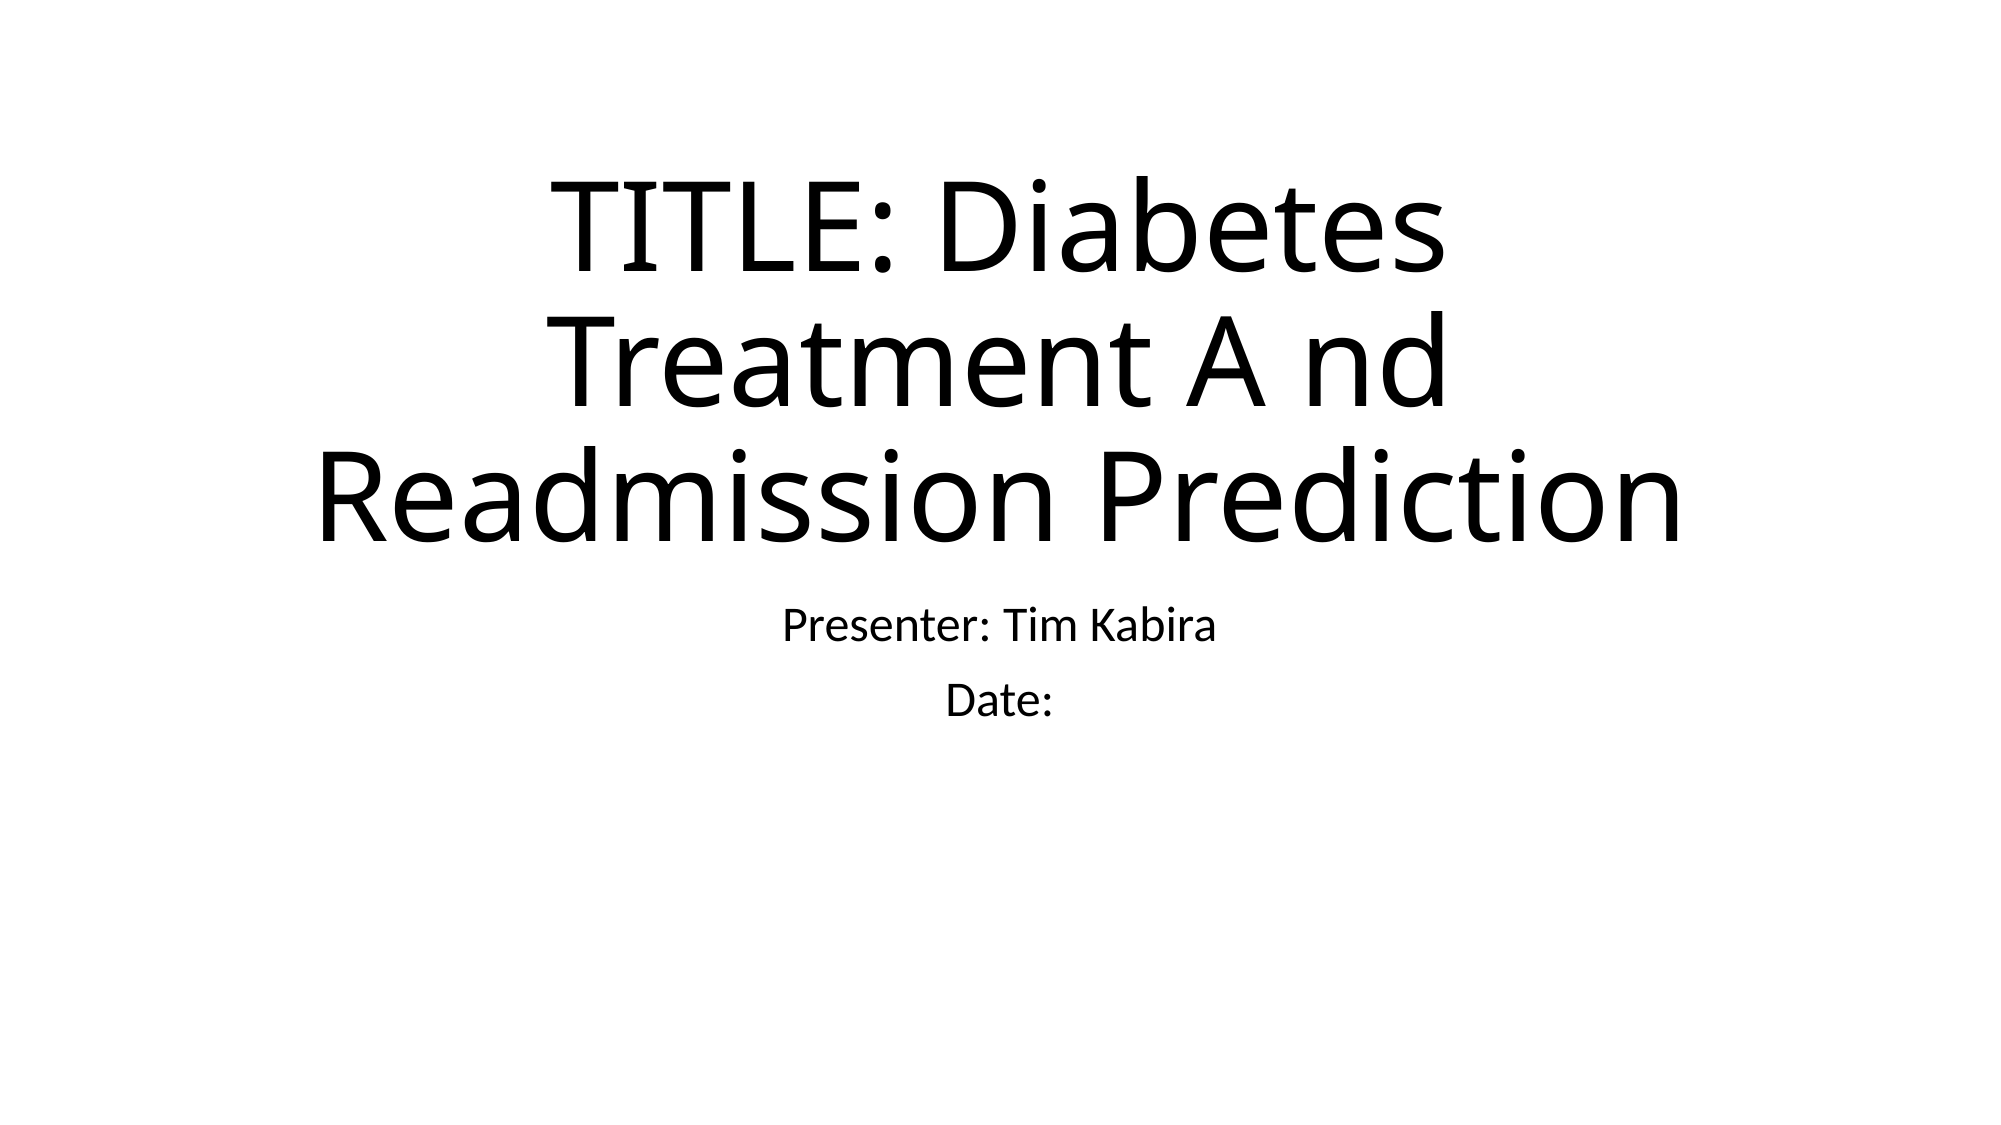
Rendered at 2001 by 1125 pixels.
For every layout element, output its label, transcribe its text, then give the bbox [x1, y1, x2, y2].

subtitle Presenter: Tim Kabira Date: [249, 590, 1750, 863]
title TITLE: Diabetes Treatment A nd Readmission Prediction [249, 184, 1750, 576]
